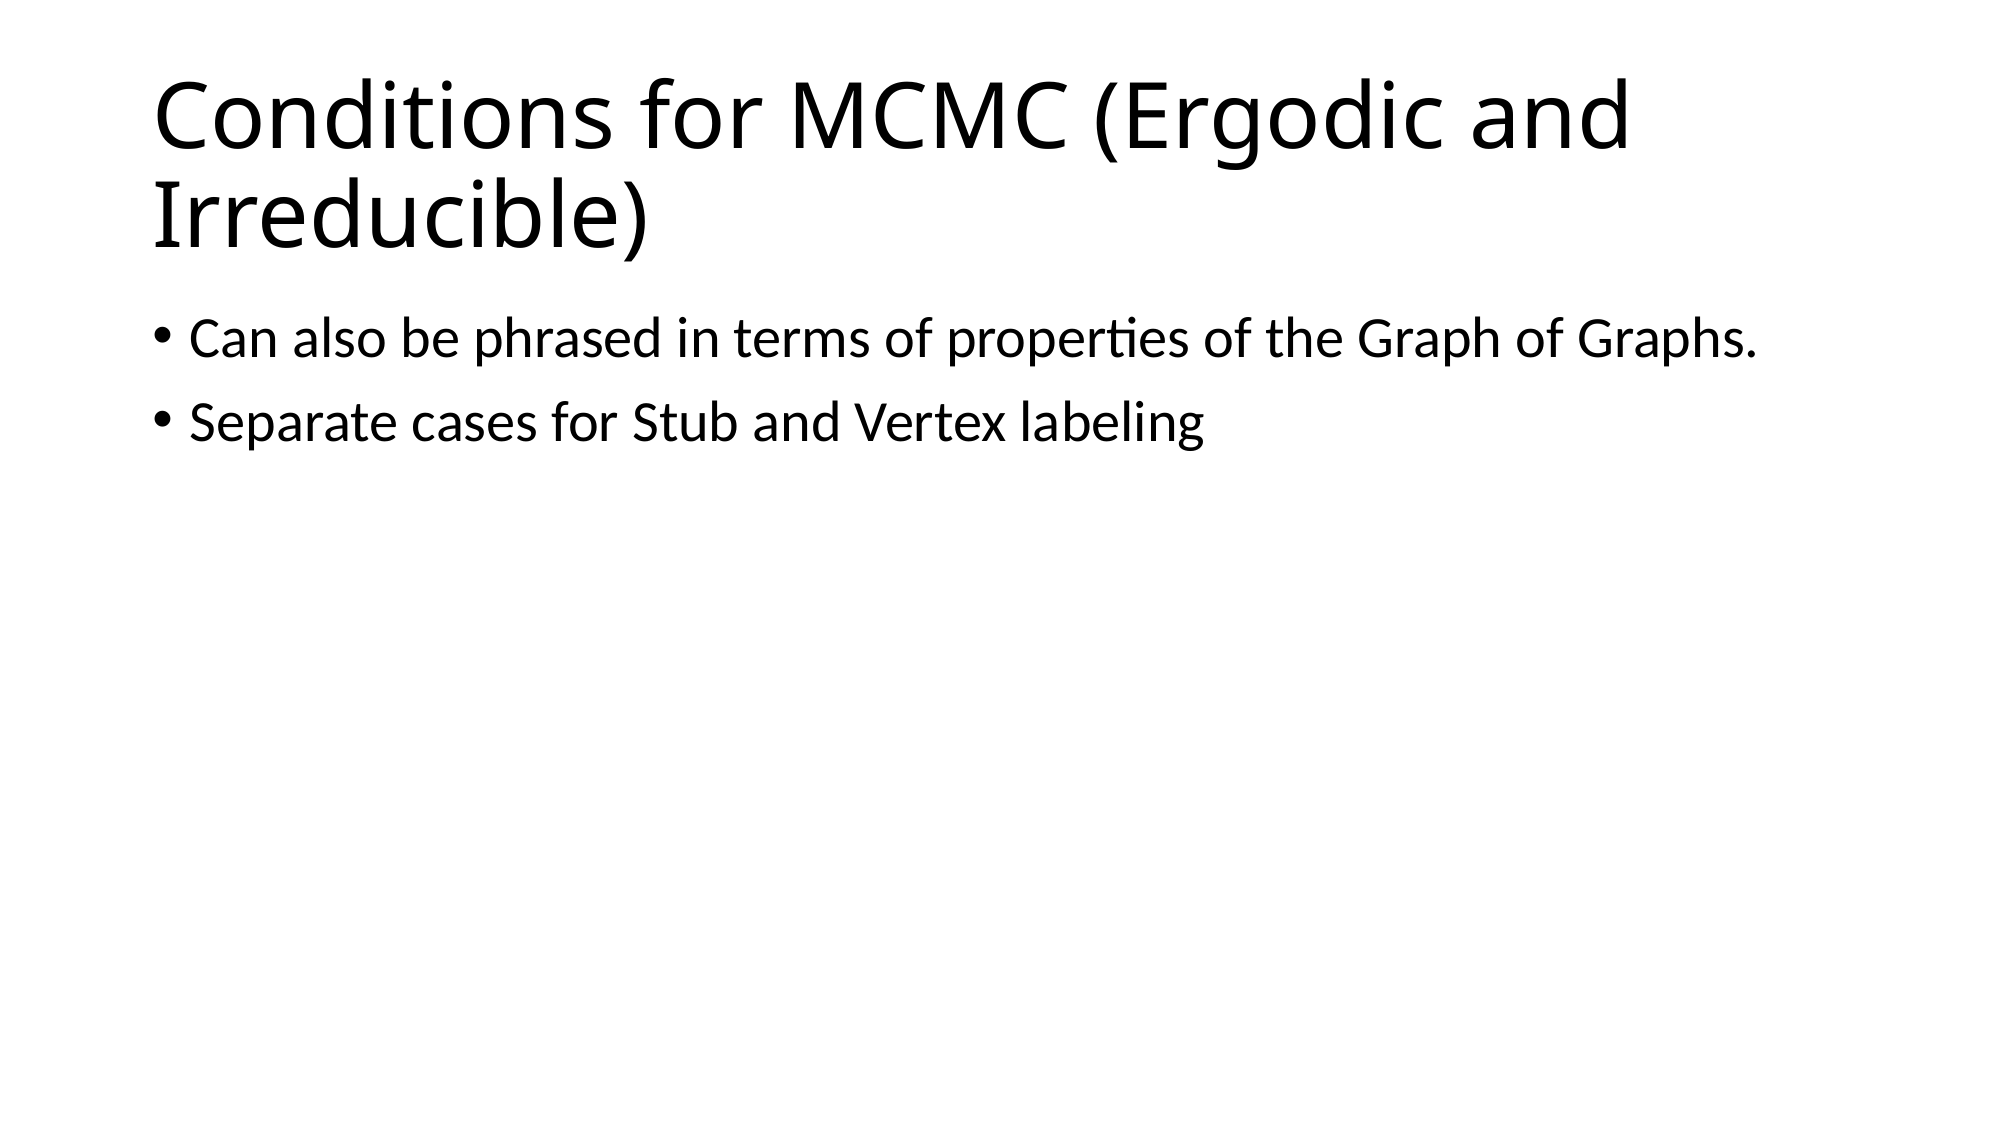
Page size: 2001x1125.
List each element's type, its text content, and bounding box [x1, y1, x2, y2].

list Can also be phrased in terms of properties of the Graph of Graphs. Separate cases for Stub and Vertex labeling [137, 299, 1863, 1014]
title Conditions for MCMC (Ergodic and Irreducible) [137, 59, 1863, 278]
